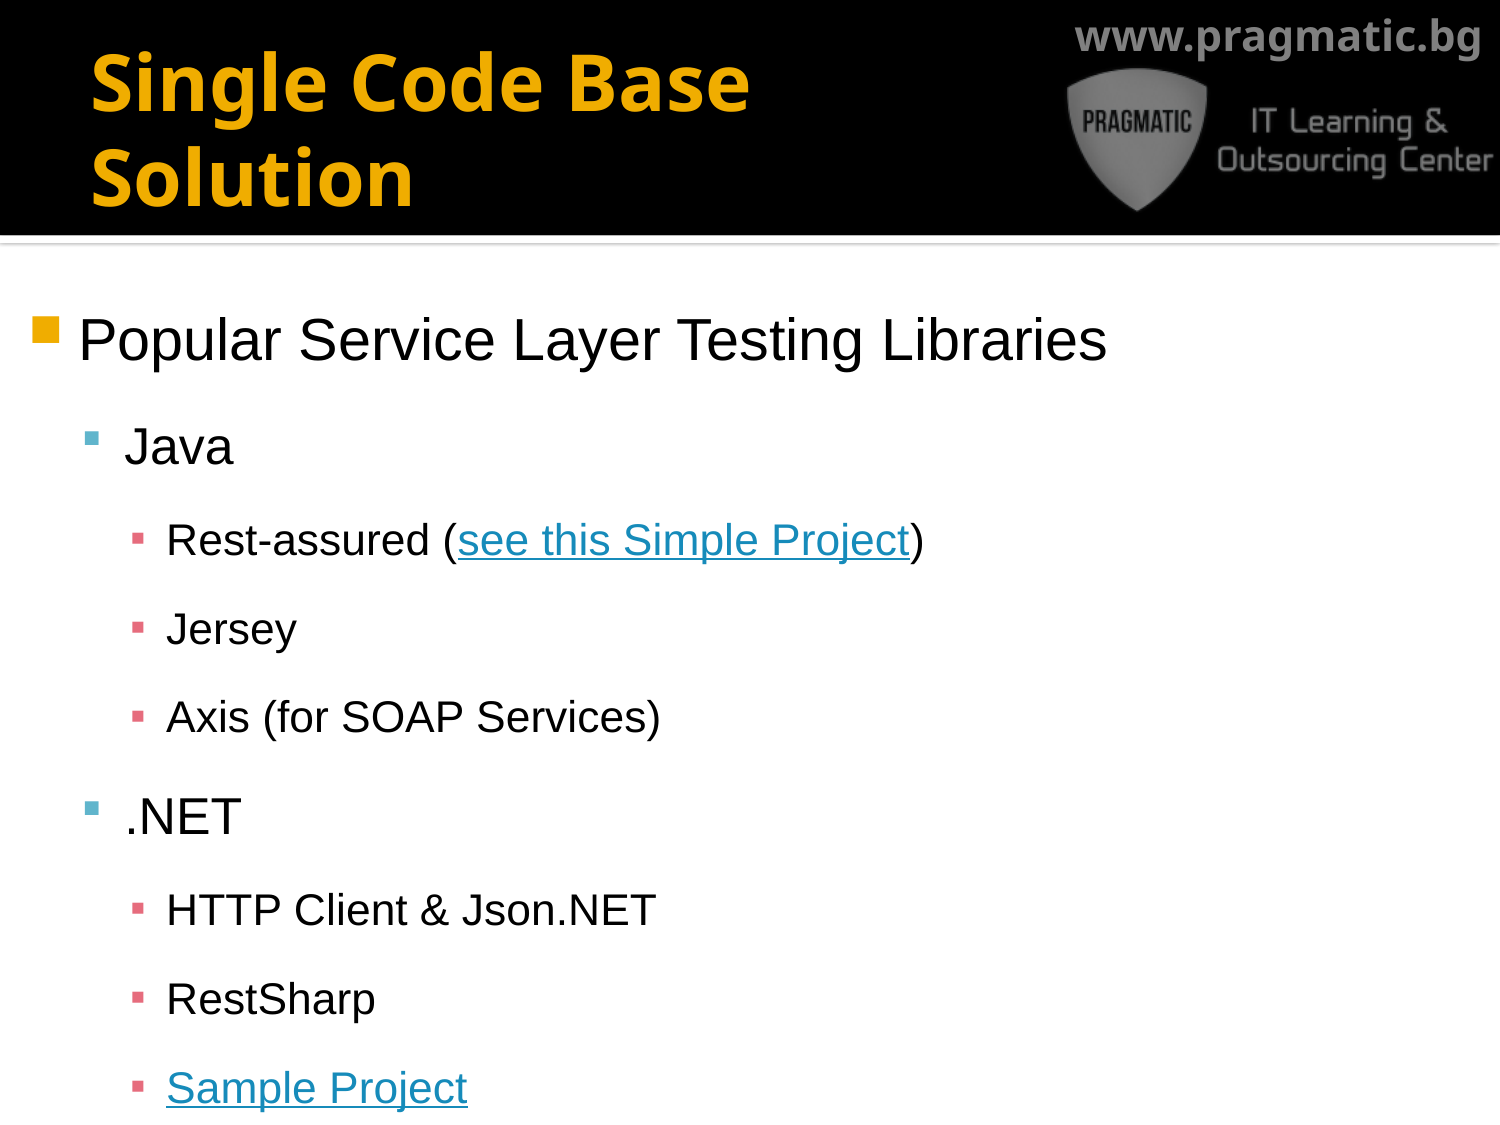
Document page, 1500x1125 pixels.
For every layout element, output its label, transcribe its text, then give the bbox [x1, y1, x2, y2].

title Single Code Base Solution [75, 24, 1063, 231]
list Popular Service Layer Testing Libraries Java Rest-assured (see this Simple Project) Jersey Axis (for SOAP Services) .NET HTTP Client & Json.NET RestSharp Sample Project [0, 249, 1500, 1125]
picture [1063, 62, 1500, 217]
